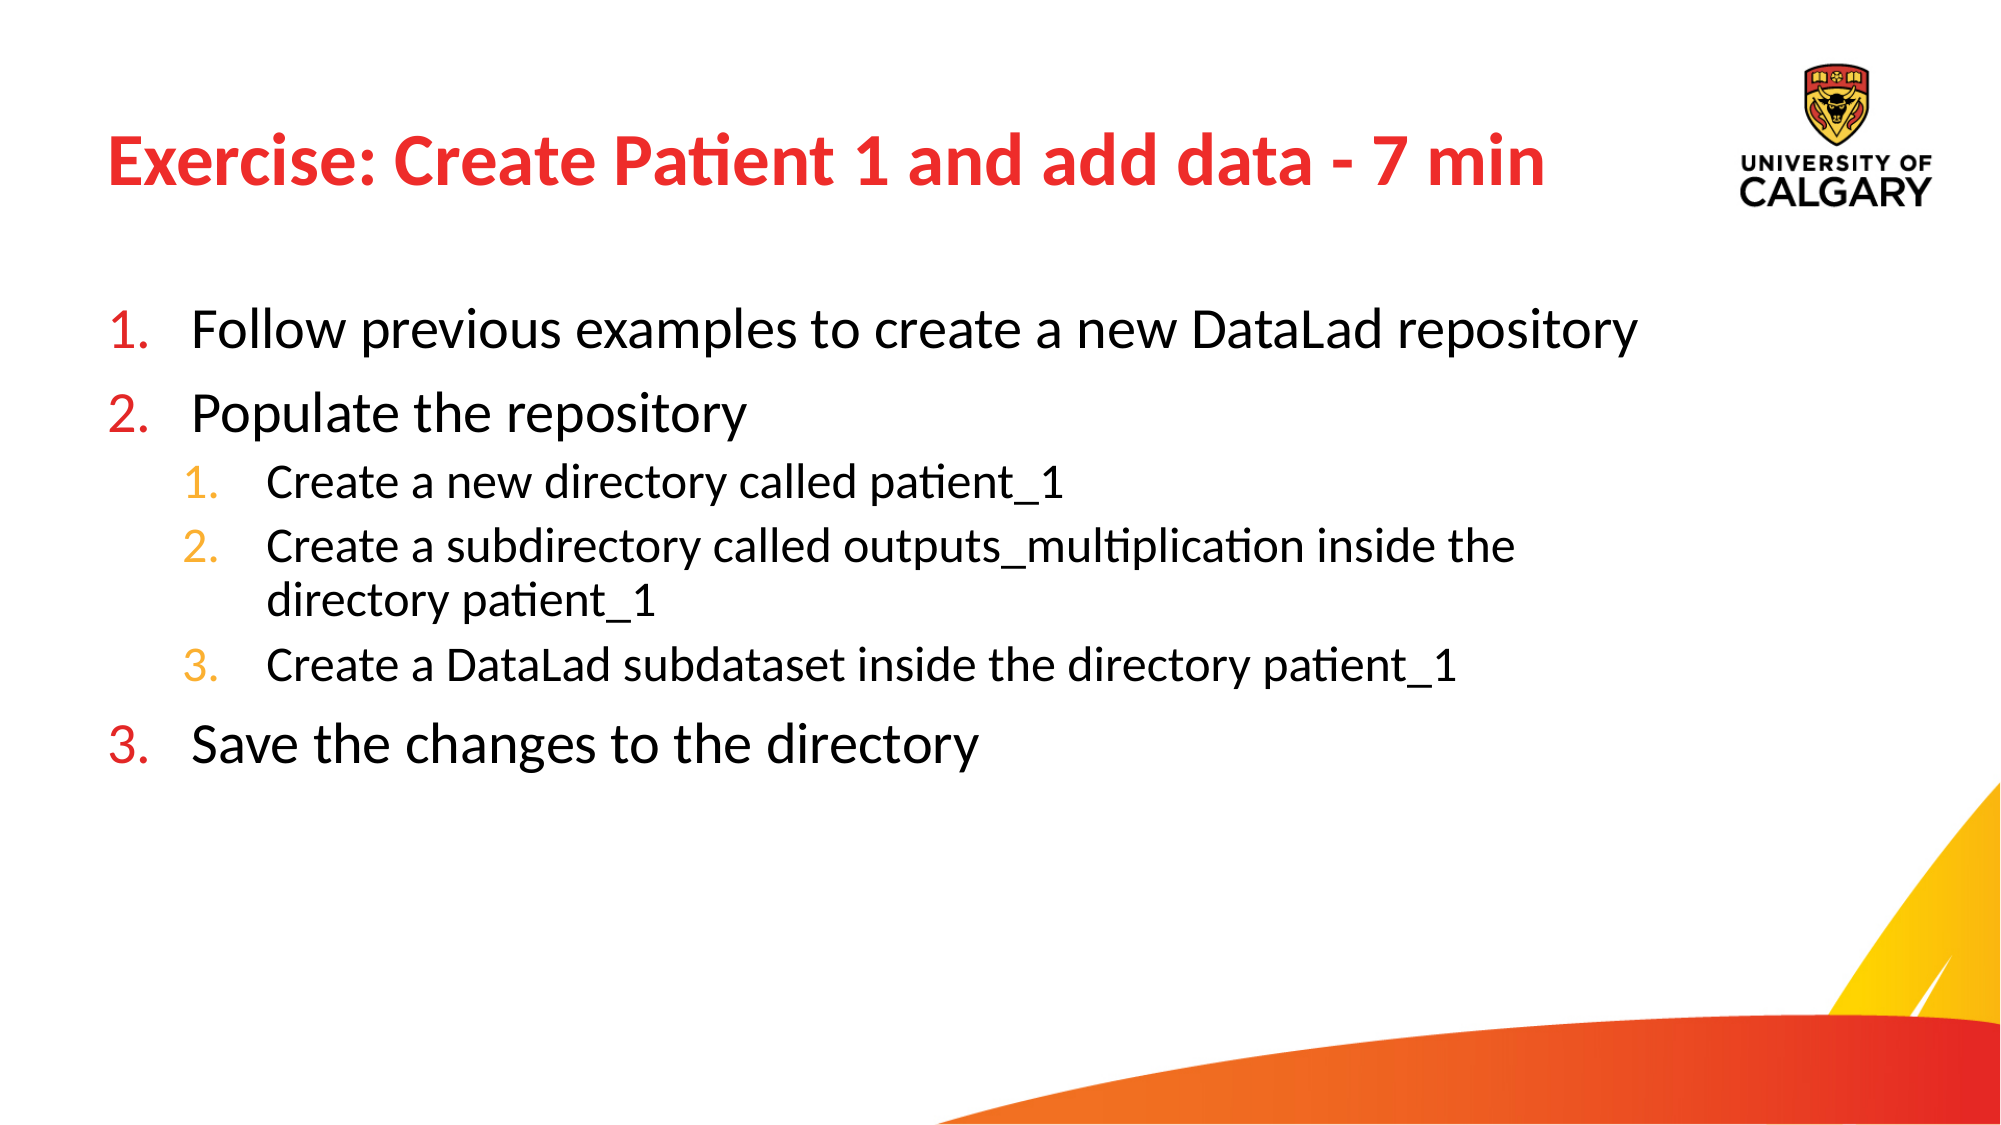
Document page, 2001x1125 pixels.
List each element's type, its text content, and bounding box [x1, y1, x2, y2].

picture [0, 0, 2001, 1125]
title Exercise: Create Patient 1 and add data - 7 min [92, 76, 1688, 246]
list Follow previous examples to create a new DataLad repository Populate the repository Create a new directory called patient_1 Create a subdirectory called outputs_multiplication inside the directory patient_1 Create a DataLad subdataset inside the directory patient_1 Save the changes to the directory [92, 290, 1688, 966]
